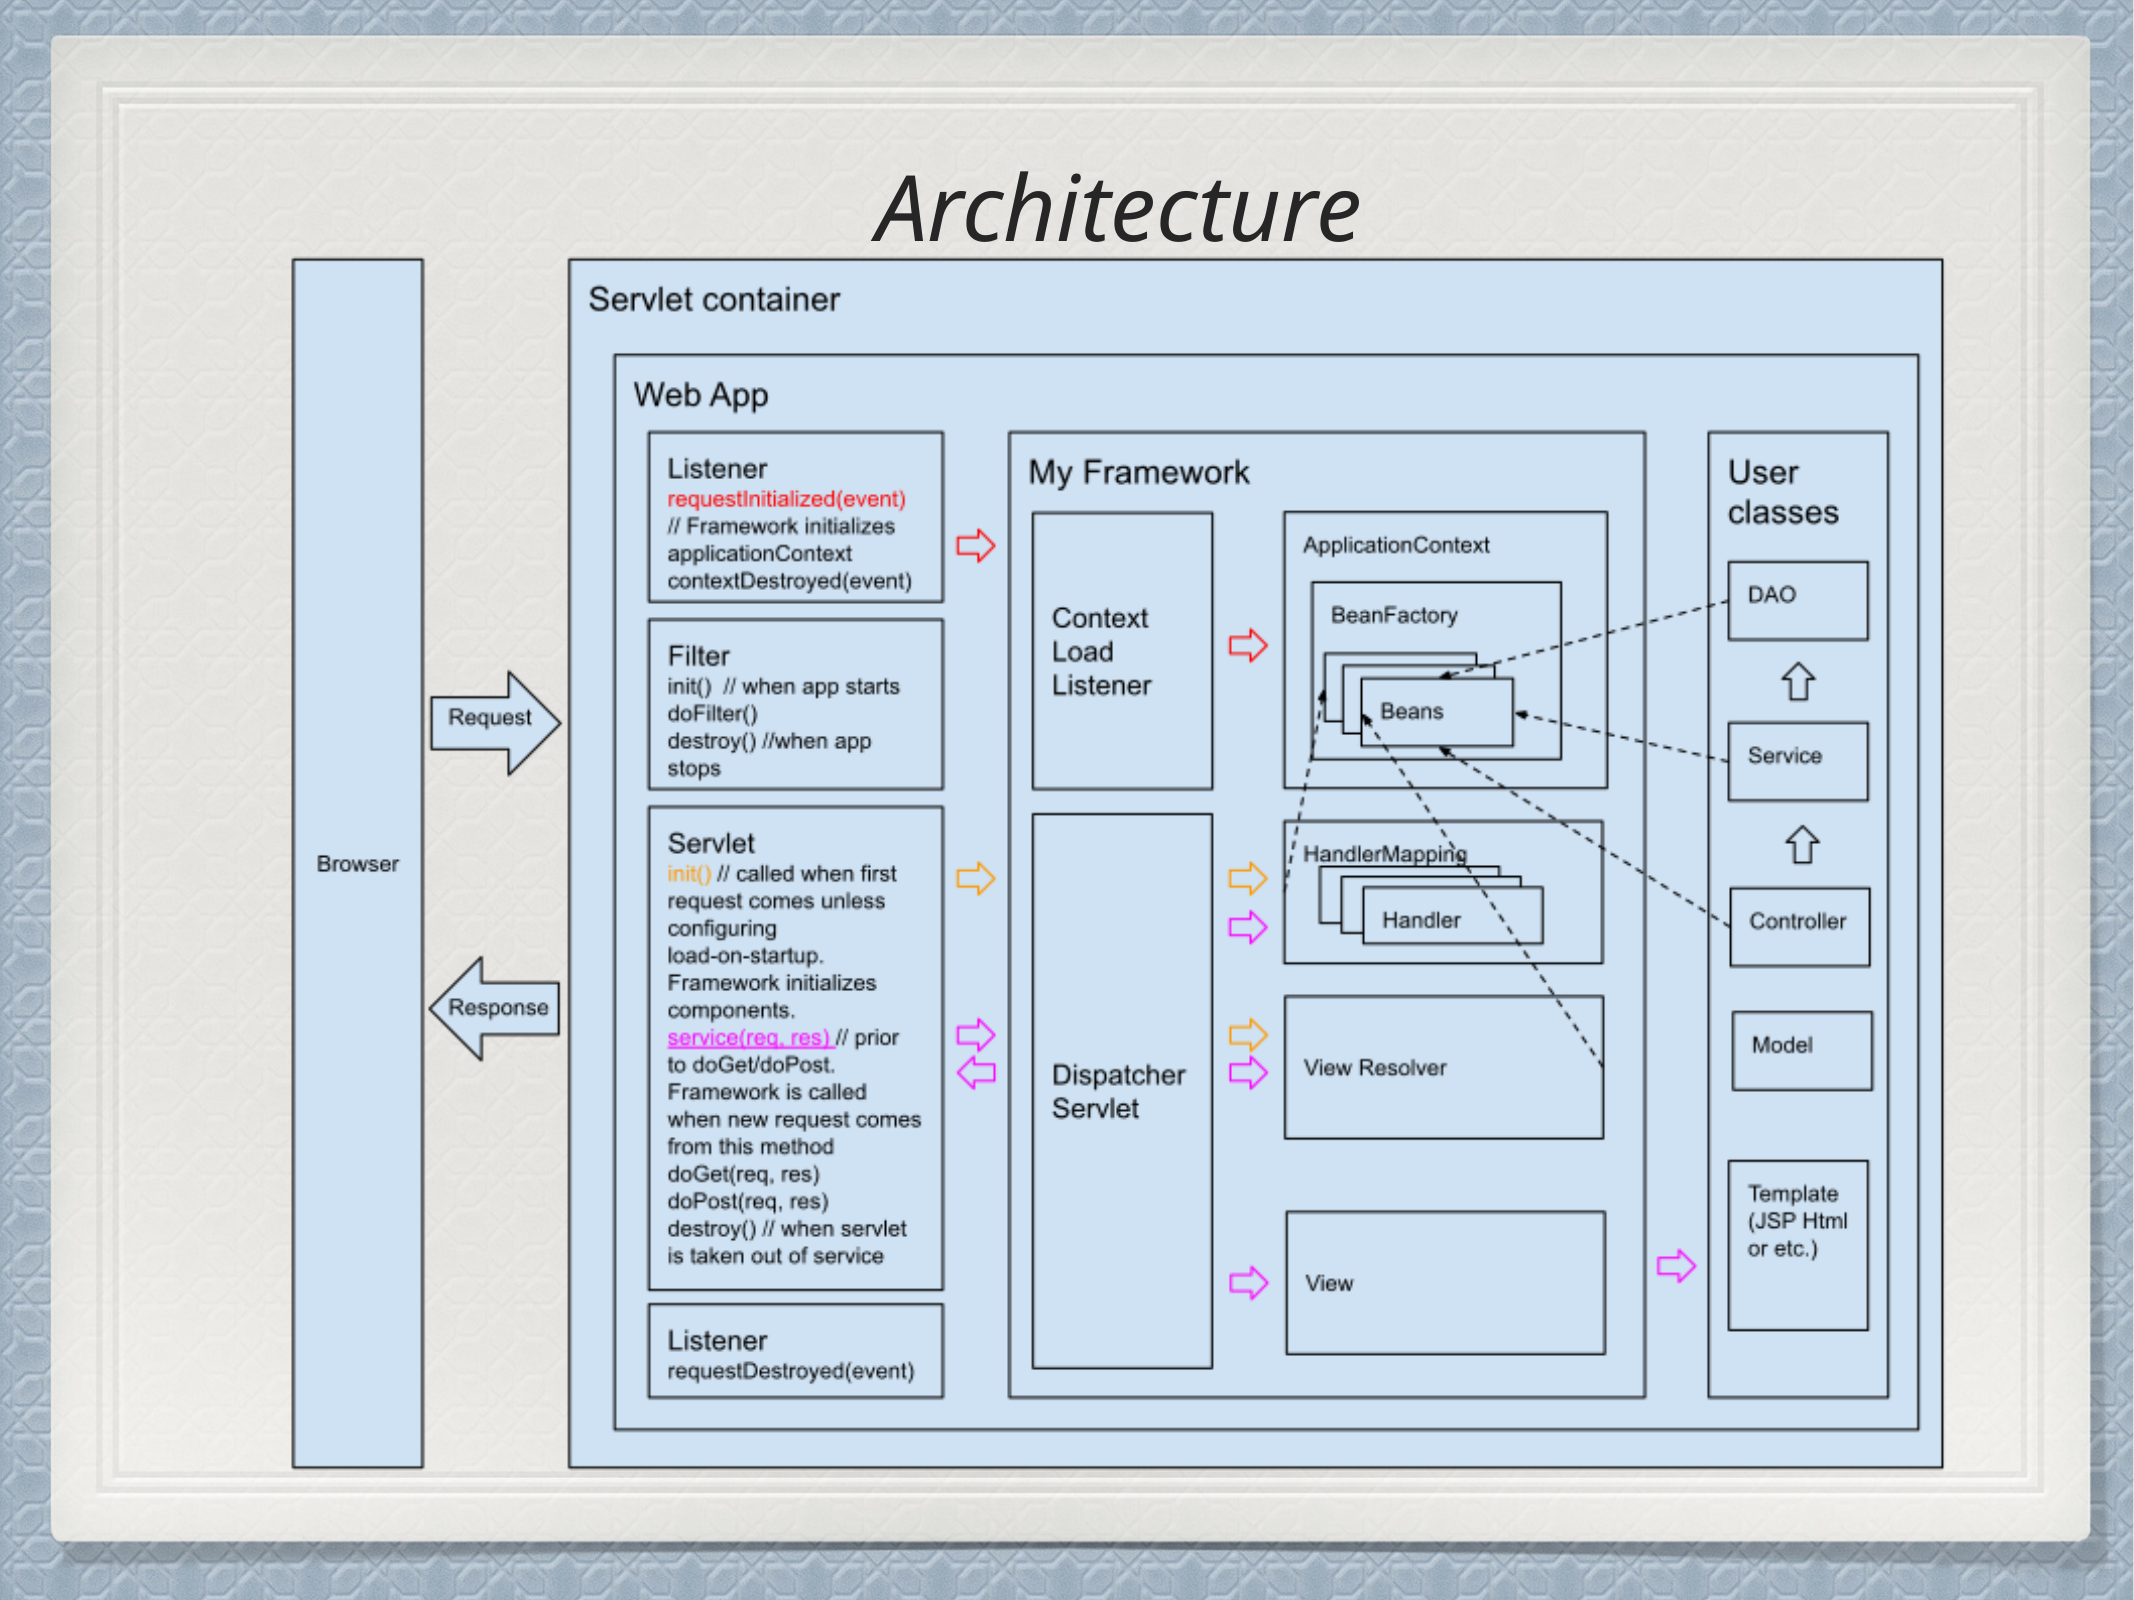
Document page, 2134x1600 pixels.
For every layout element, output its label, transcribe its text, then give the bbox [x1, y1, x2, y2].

picture [0, 0, 2134, 1600]
text_box Architecture [793, 139, 1445, 232]
